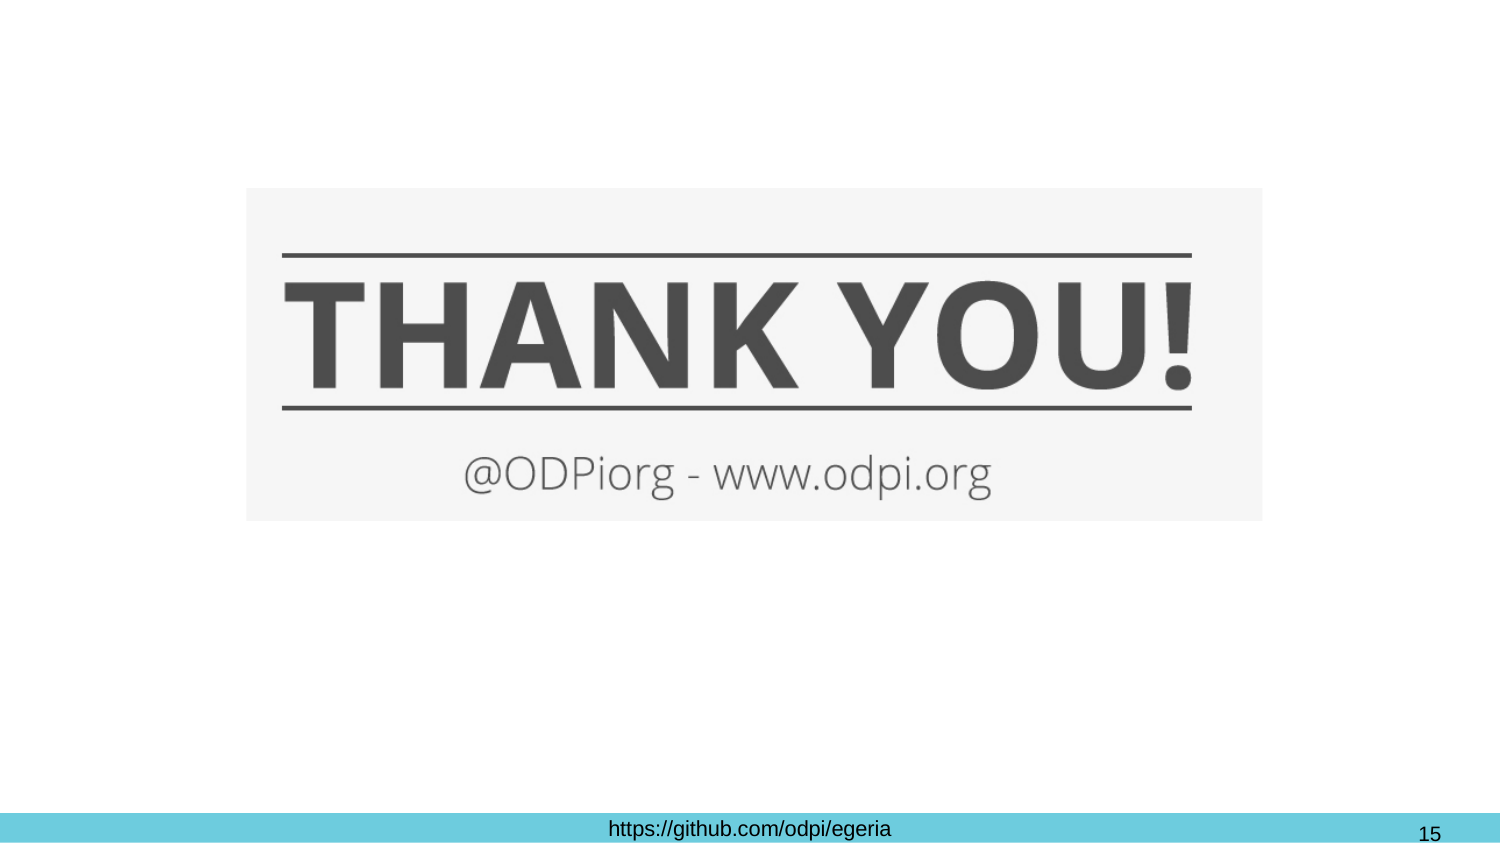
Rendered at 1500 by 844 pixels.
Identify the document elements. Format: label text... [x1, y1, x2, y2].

text_box 15 [1403, 813, 1494, 843]
picture [246, 188, 1263, 521]
